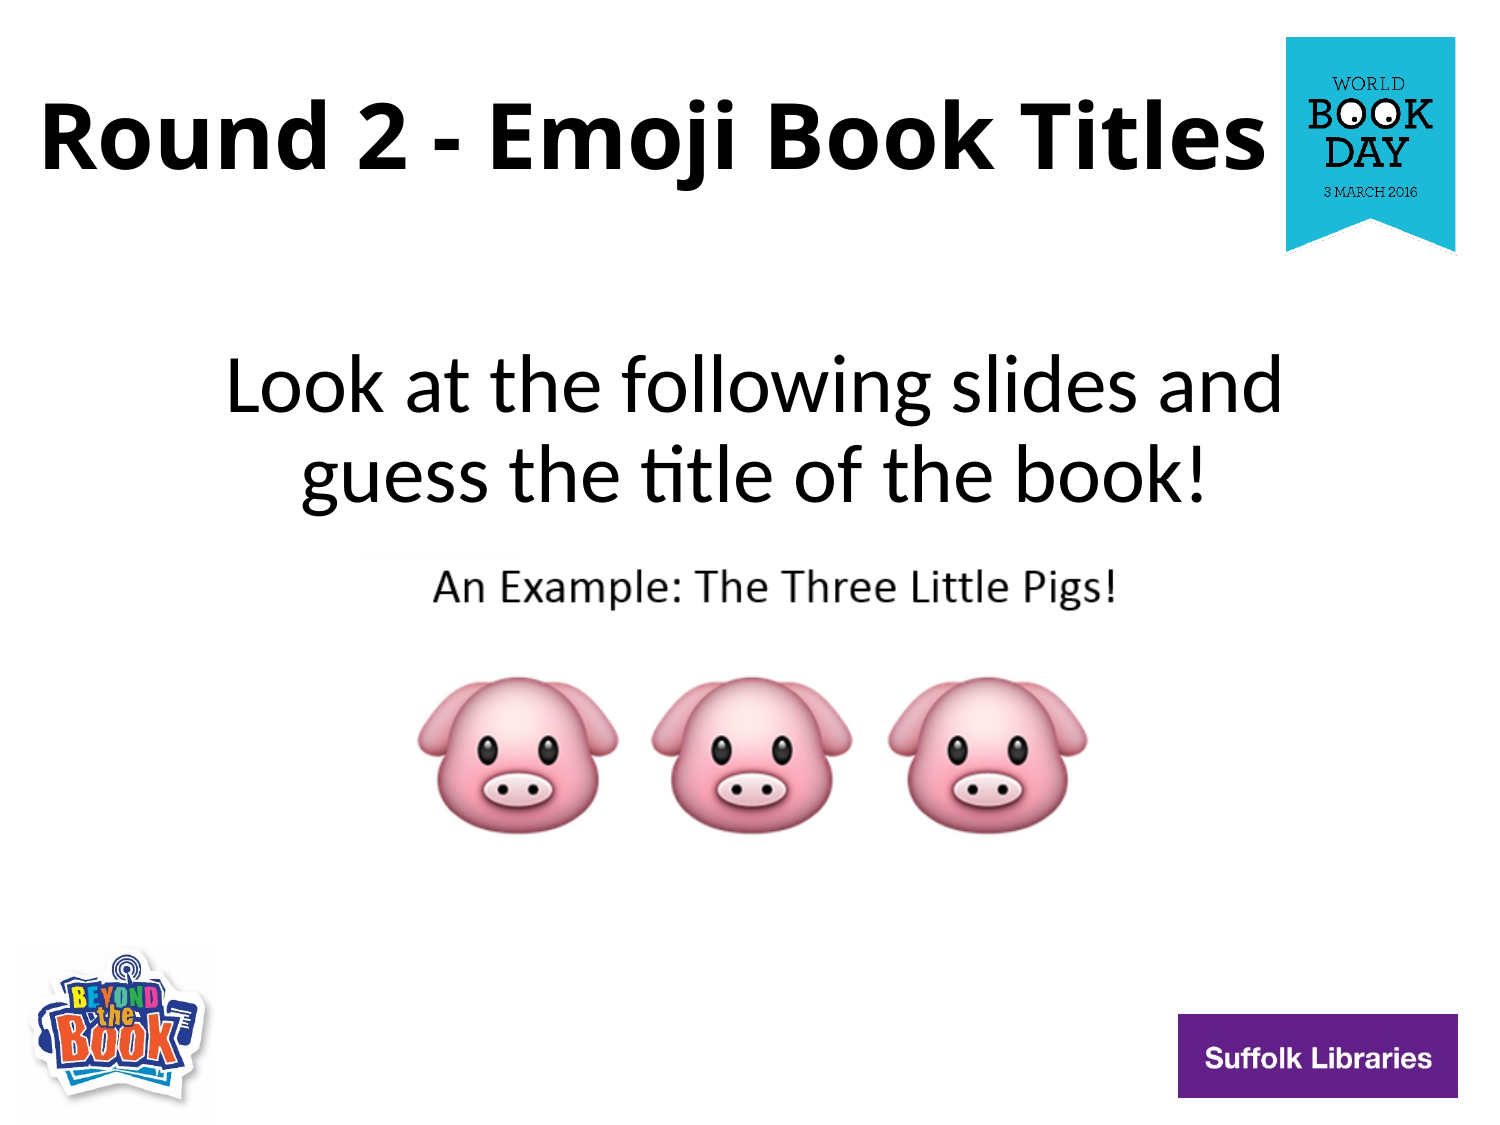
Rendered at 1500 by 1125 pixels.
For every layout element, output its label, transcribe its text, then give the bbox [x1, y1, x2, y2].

picture [15, 941, 219, 1125]
picture [1283, 37, 1458, 256]
picture [1178, 1014, 1458, 1098]
picture [361, 549, 1150, 863]
subtitle Look at the following slides and guess the title of the book! [193, 333, 1319, 605]
title Round 2 - Emoji Book Titles [15, 54, 1283, 197]
